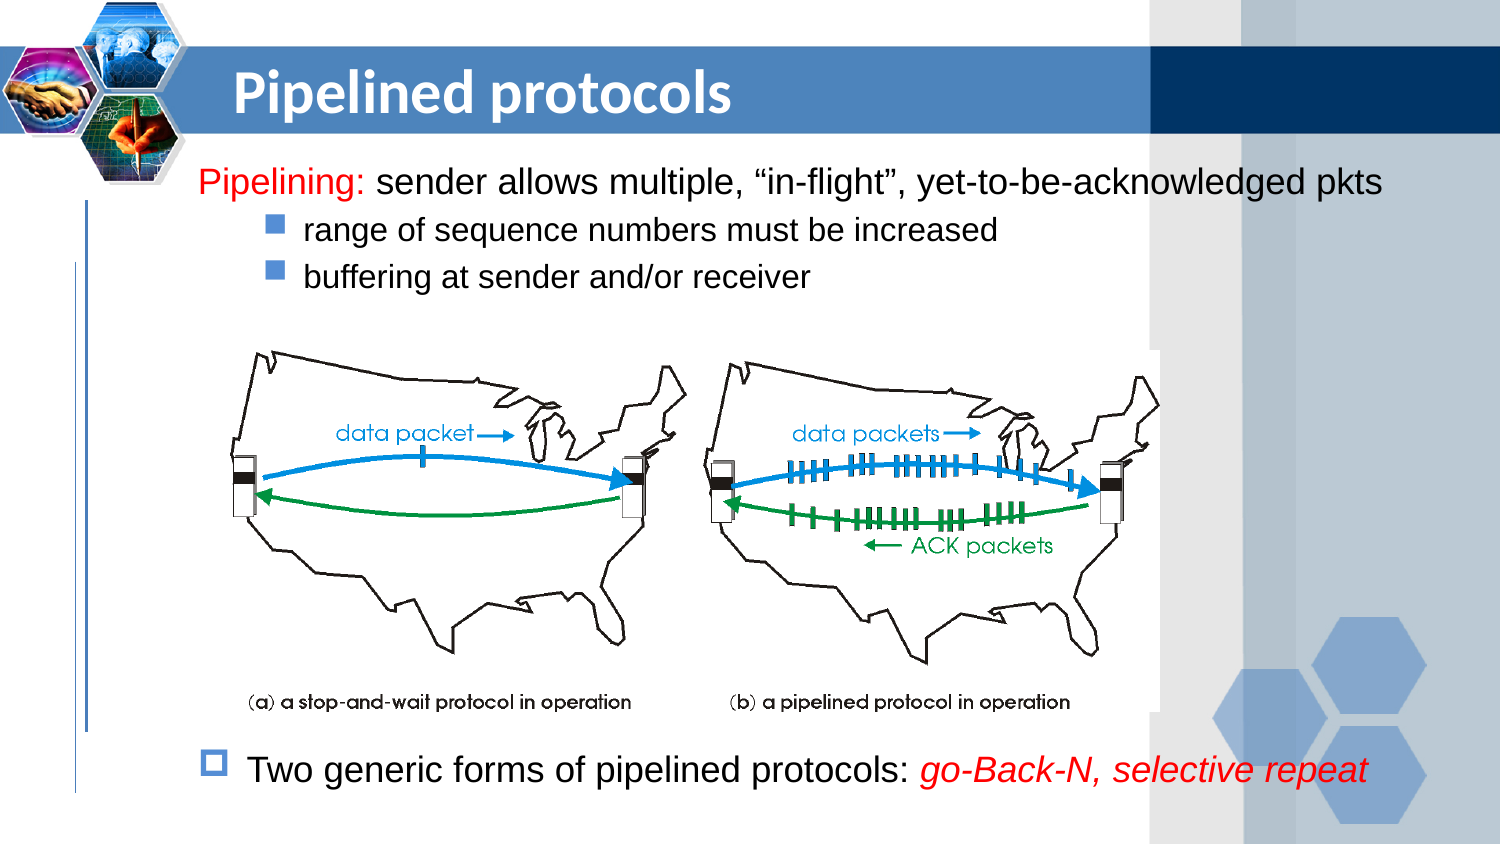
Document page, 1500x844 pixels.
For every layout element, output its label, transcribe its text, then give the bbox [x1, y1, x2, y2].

picture [0, 0, 1500, 844]
list Pipelining: sender allows multiple, “in-flight”, yet-to-be-acknowledged pkts range of sequence numbers must be increased buffering at sender and/or receiver Two generic forms of pipelined protocols: go-Back-N, selective repeat [183, 150, 1400, 824]
list Pipelined protocols [218, 43, 1188, 115]
